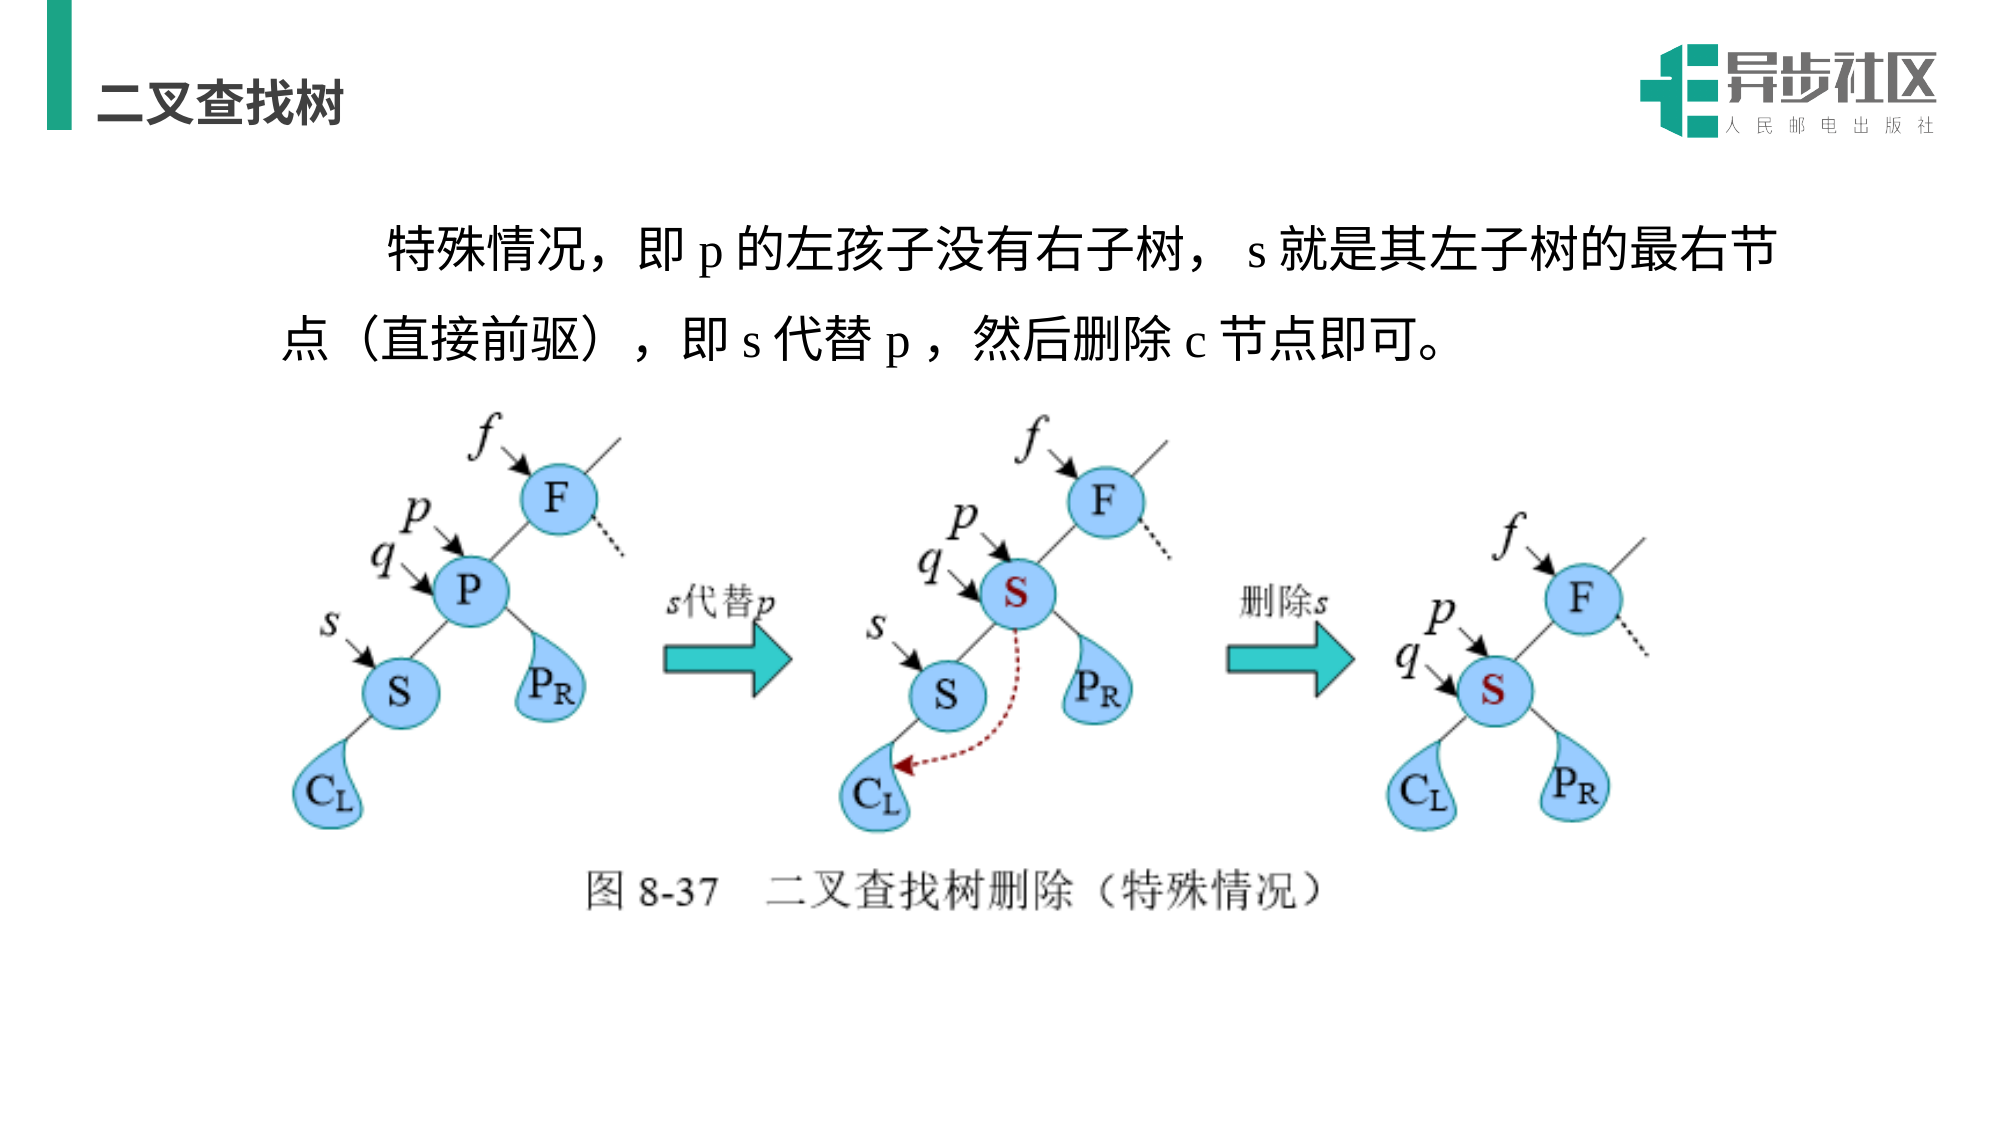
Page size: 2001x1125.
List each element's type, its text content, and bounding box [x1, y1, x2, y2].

text_box 二叉查找树 [80, 64, 492, 139]
text_box [46, 0, 73, 131]
picture [1639, 36, 1948, 151]
text_box 特殊情况，即p的左孩子没有右子树，s就是其左子树的最右节点（直接前驱），即s代替p，然后删除c节点即可。 [265, 180, 1803, 375]
picture [286, 405, 1666, 918]
